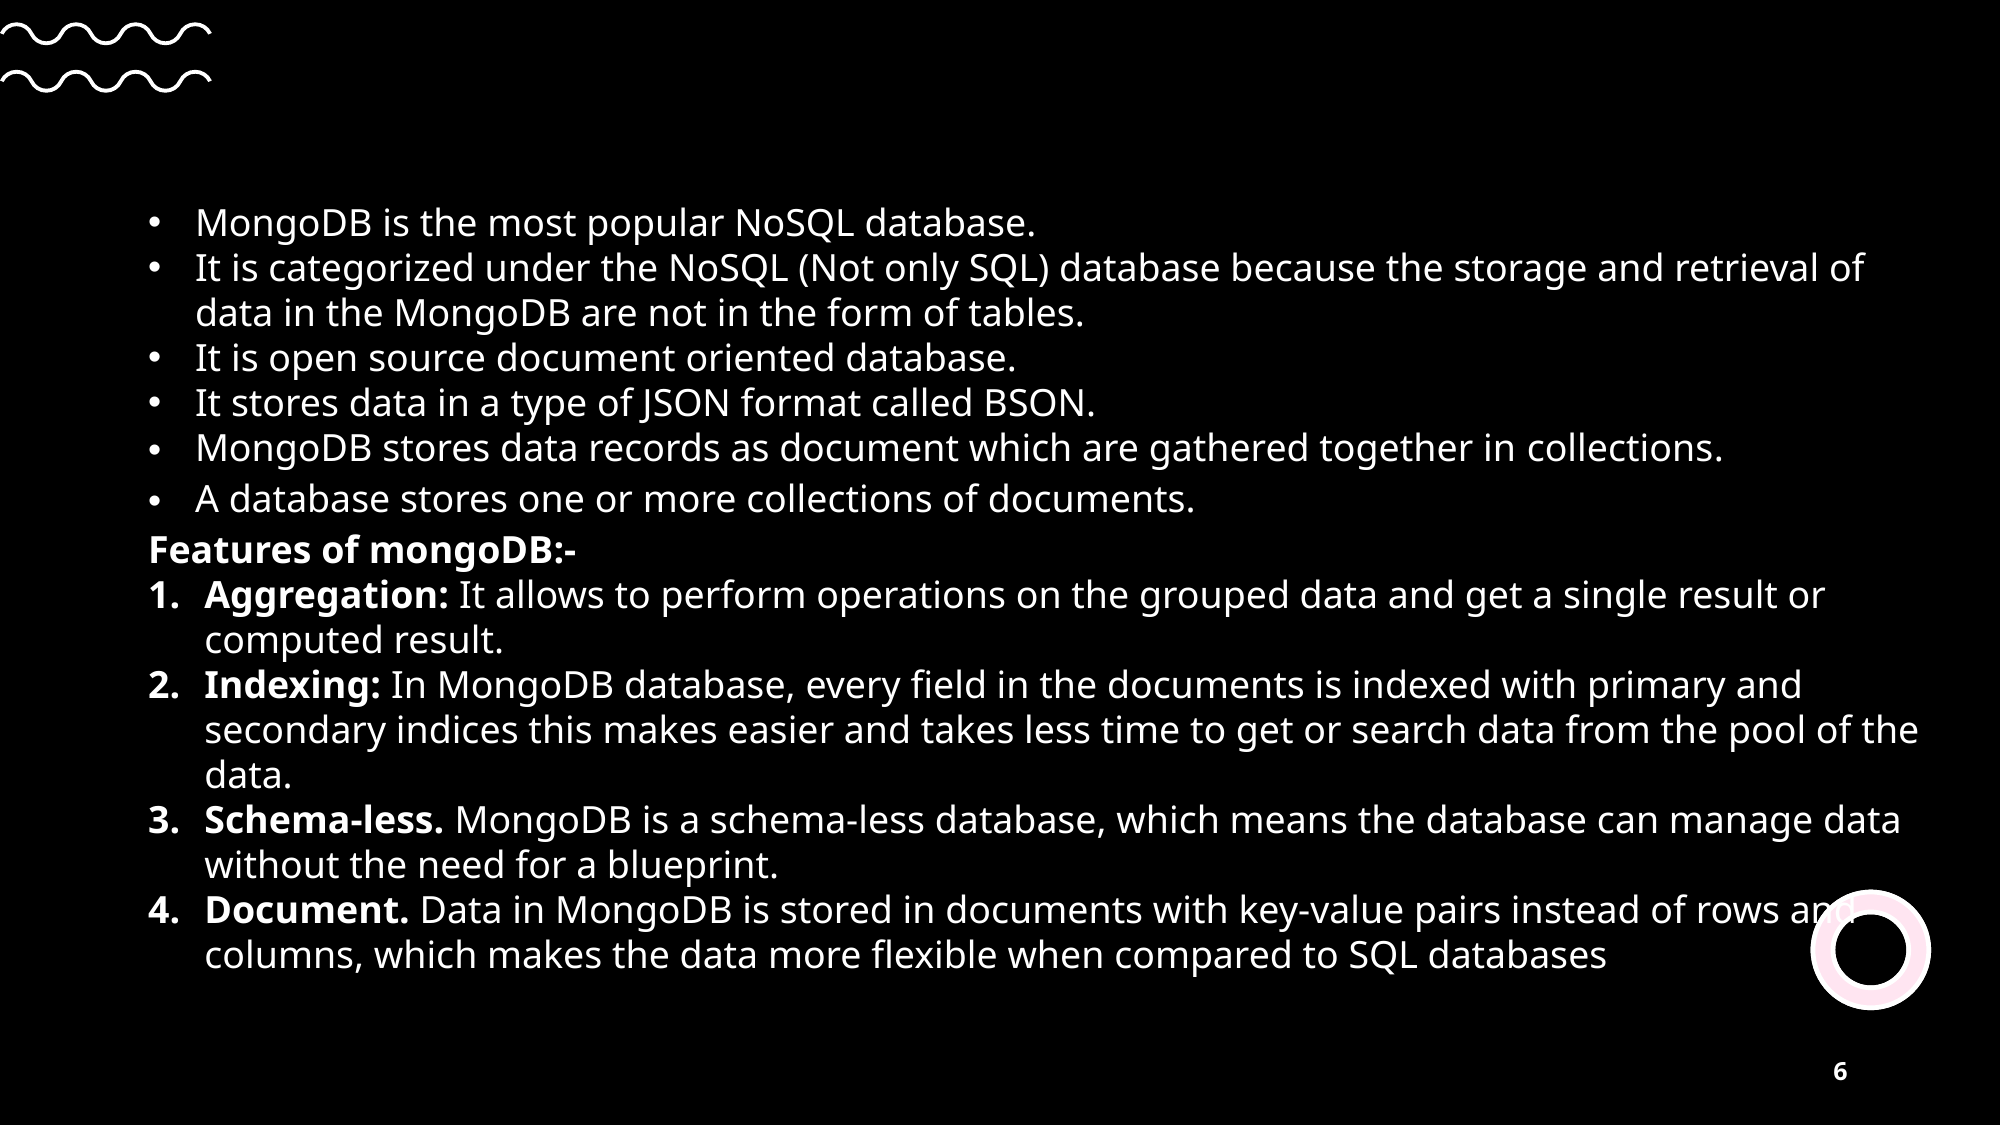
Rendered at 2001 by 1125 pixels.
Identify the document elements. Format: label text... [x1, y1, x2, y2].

slide_number 6 [1412, 1042, 1863, 1103]
text_box MongoDB is the most popular NoSQL database. It is categorized under the NoSQL (Not only SQL) database because the storage and retrieval of data in the MongoDB are not in the form of tables. It is open source document oriented database. It stores data in a type of JSON format called BSON. MongoDB stores data records as document which are gathered together in collections. A database stores one or more collections of documents. Features of mongoDB:- Aggregation: It allows to perform operations on the grouped data and get a single result or computed result. Indexing: In MongoDB database, every field in the documents is indexed with primary and secondary indices this makes easier and takes less time to get or search data from the pool of the data. Schema-less. MongoDB is a schema-less database, which means the database can manage data without the need for a blueprint. Document. Data in MongoDB is stored in documents with key-value pairs instead of rows and columns, which makes the data more flexible when compared to SQL databases [133, 191, 1937, 984]
